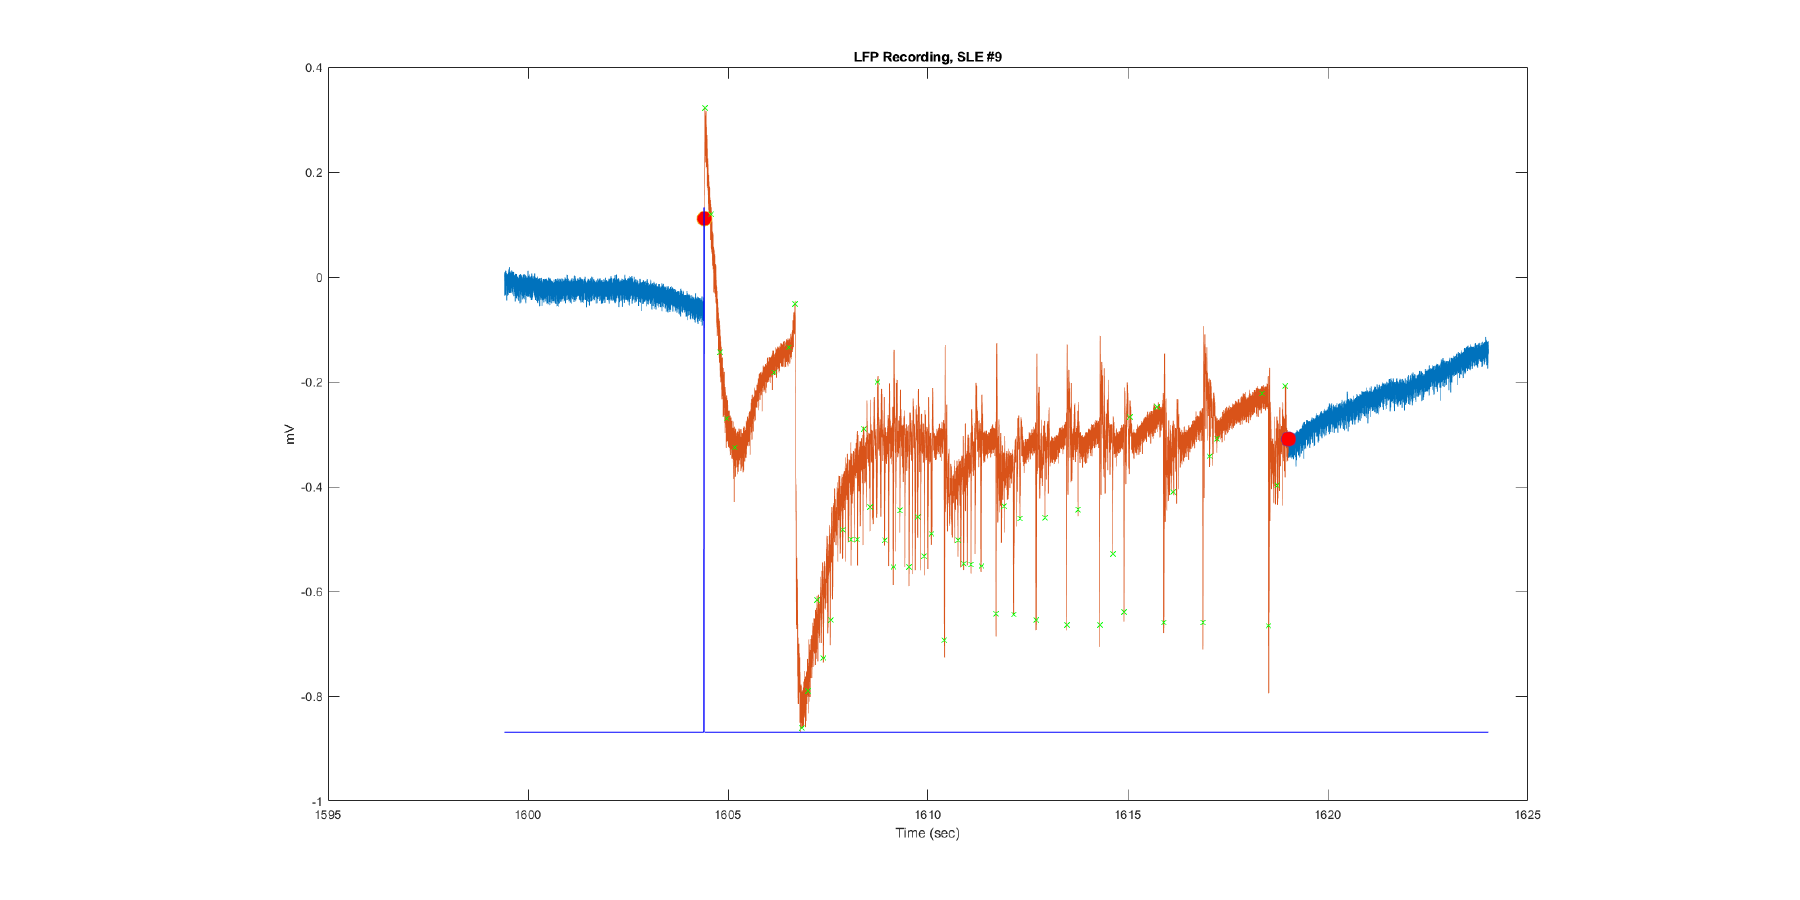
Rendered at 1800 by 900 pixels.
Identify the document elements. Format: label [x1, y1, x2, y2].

picture [126, 0, 1674, 900]
